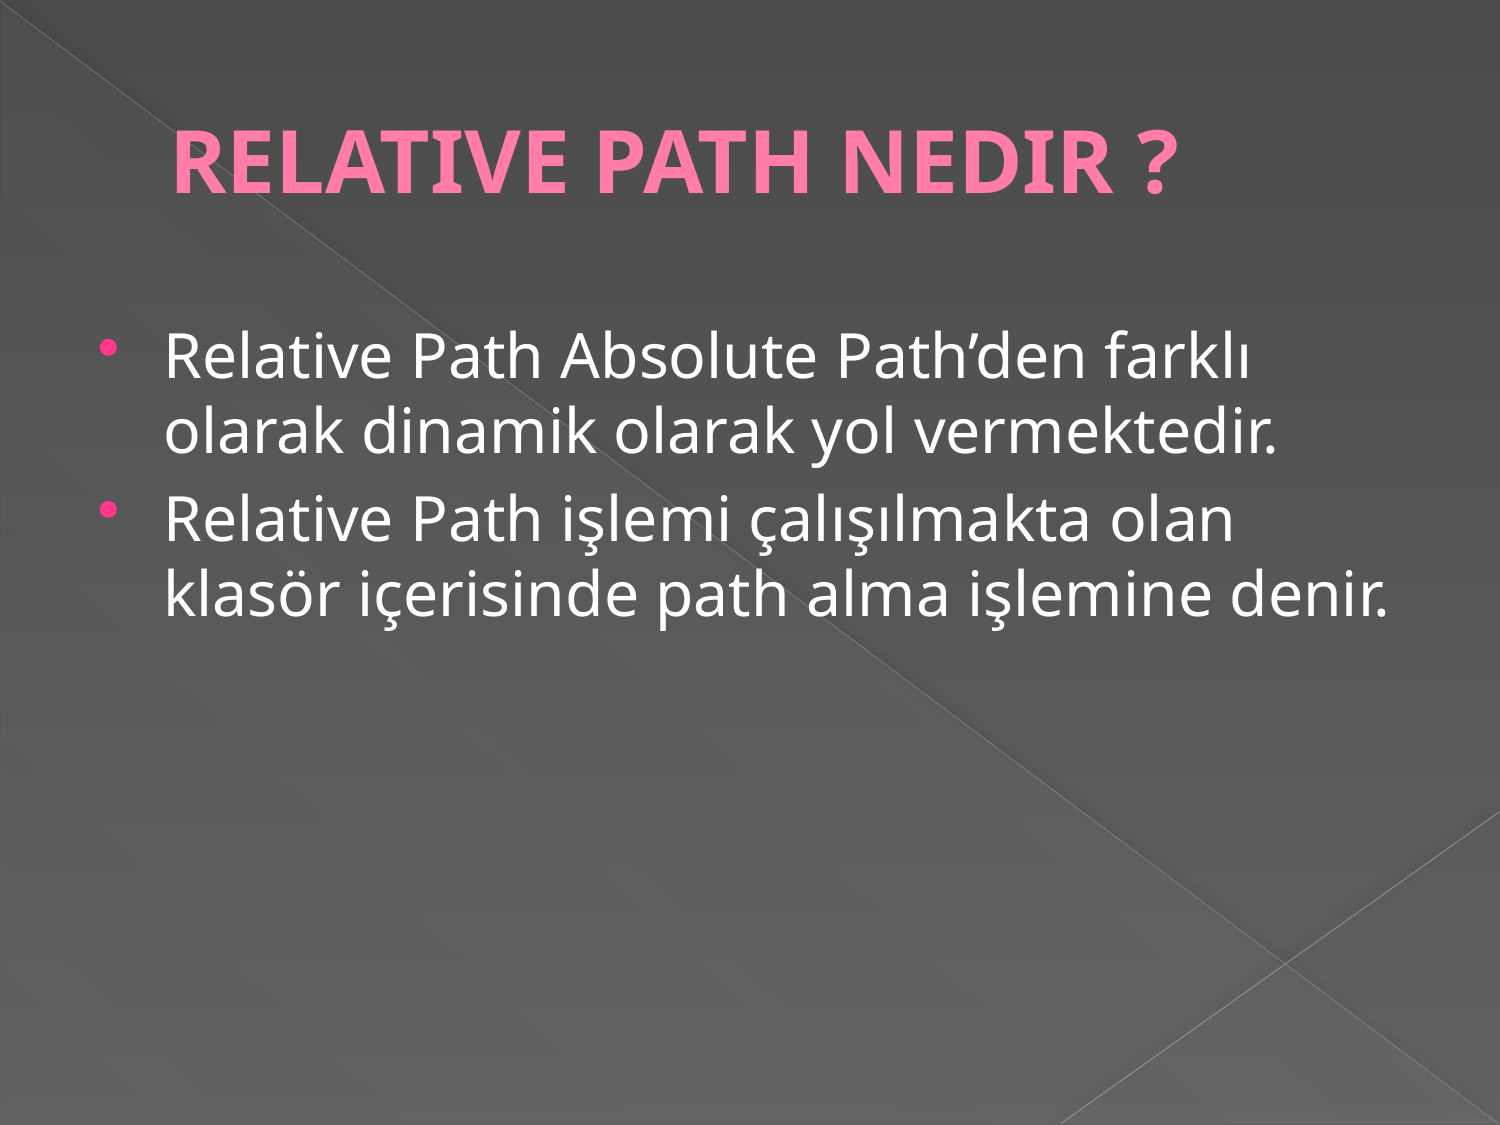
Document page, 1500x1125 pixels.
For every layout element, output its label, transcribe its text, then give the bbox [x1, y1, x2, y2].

title RELATIVE PATH NEDIR ? [75, 43, 1425, 274]
list Relative Path Absolute Path’den farklı olarak dinamik olarak yol vermektedir. Relative Path işlemi çalışılmakta olan klasör içerisinde path alma işlemine denir. [75, 308, 1425, 1059]
